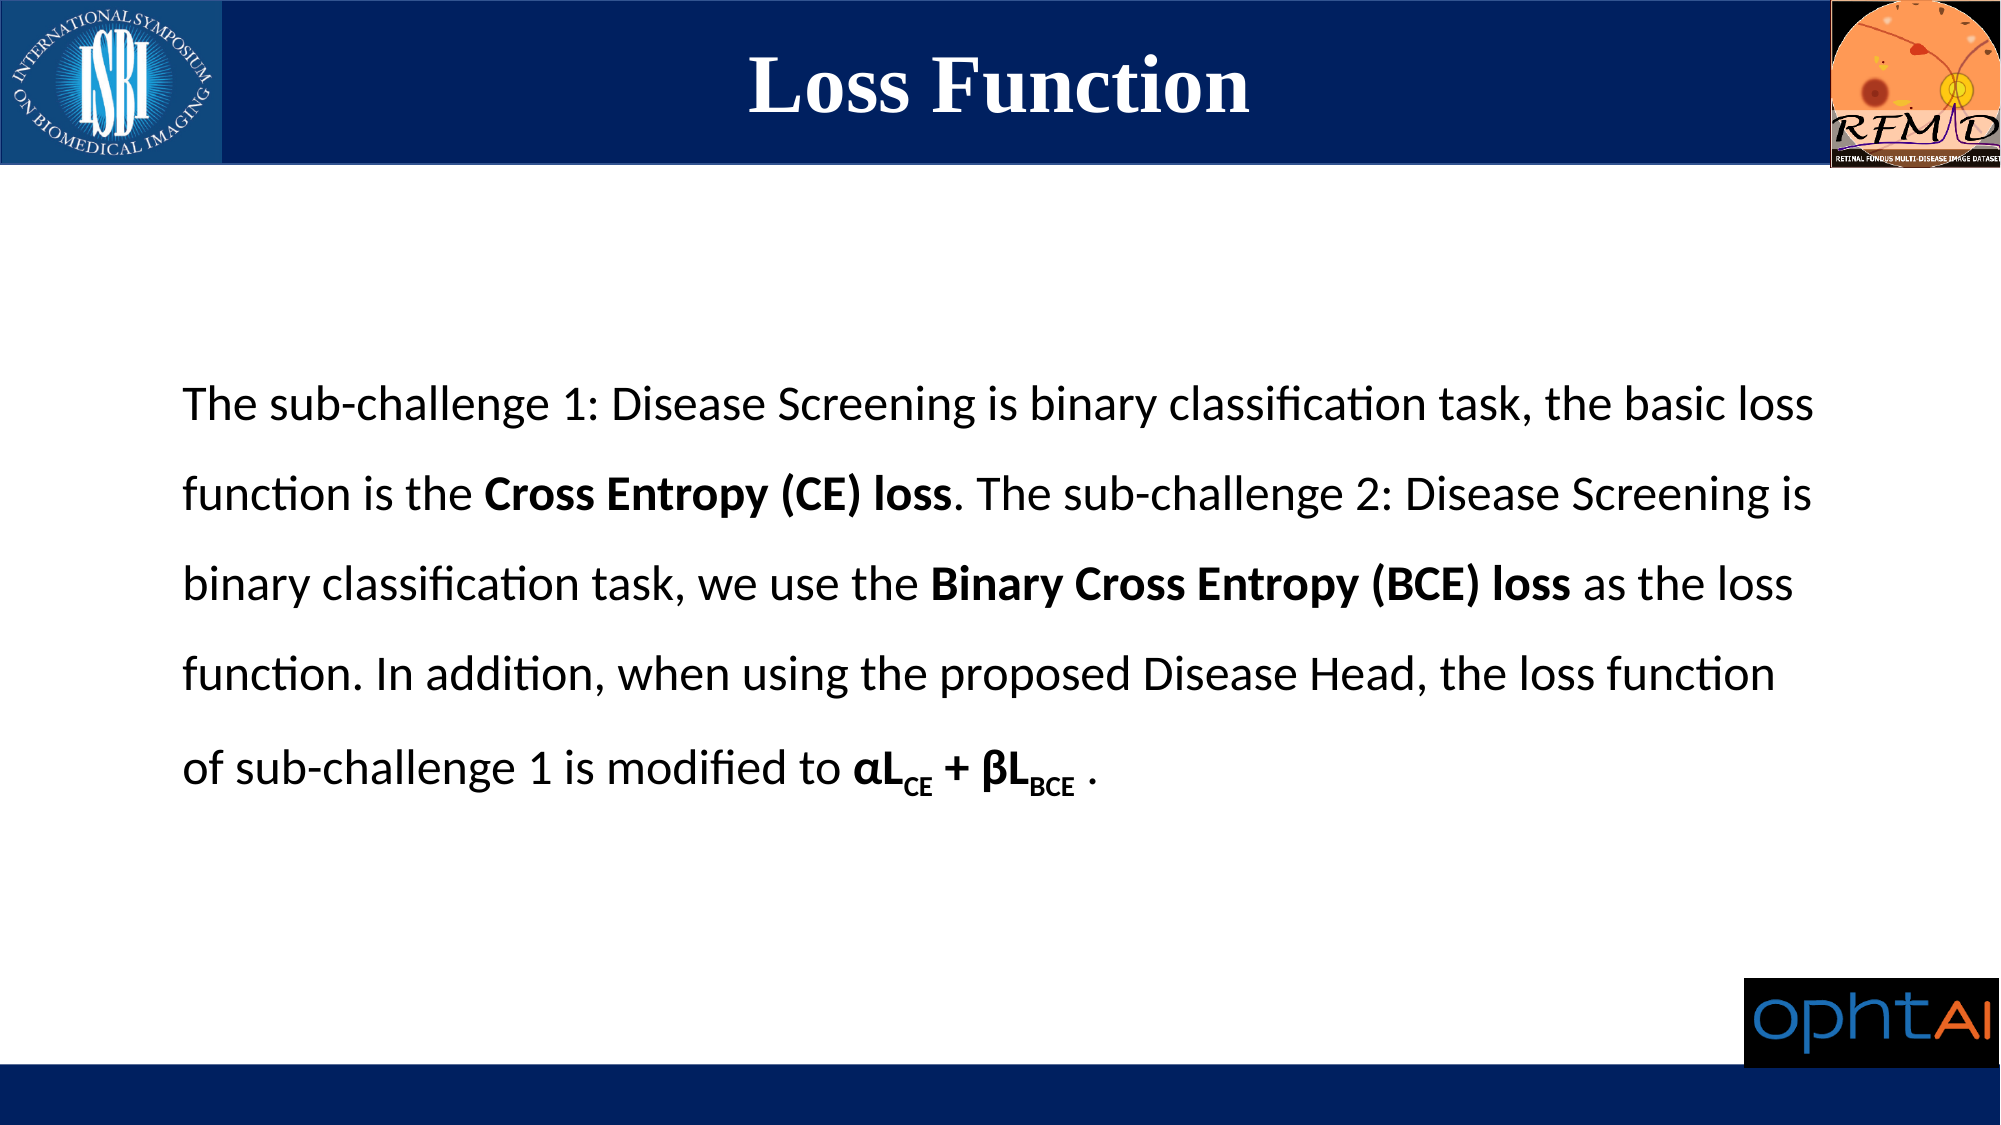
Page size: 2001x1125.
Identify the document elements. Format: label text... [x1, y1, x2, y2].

picture [2, 1, 222, 163]
picture [1830, 0, 2001, 168]
text_box The sub-challenge 1: Disease Screening is binary classification task, the basic loss function is the Cross Entropy (CE) loss. The sub-challenge 2: Disease Screening is binary classification task, we use the Binary Cross Entropy (BCE) loss as the loss function. In addition, when using the proposed Disease Head, the loss function of sub-challenge 1 is modified to αLCE + βLBCE . [167, 332, 1833, 810]
text_box Loss Function [302, 21, 1698, 137]
picture [1744, 978, 1999, 1068]
